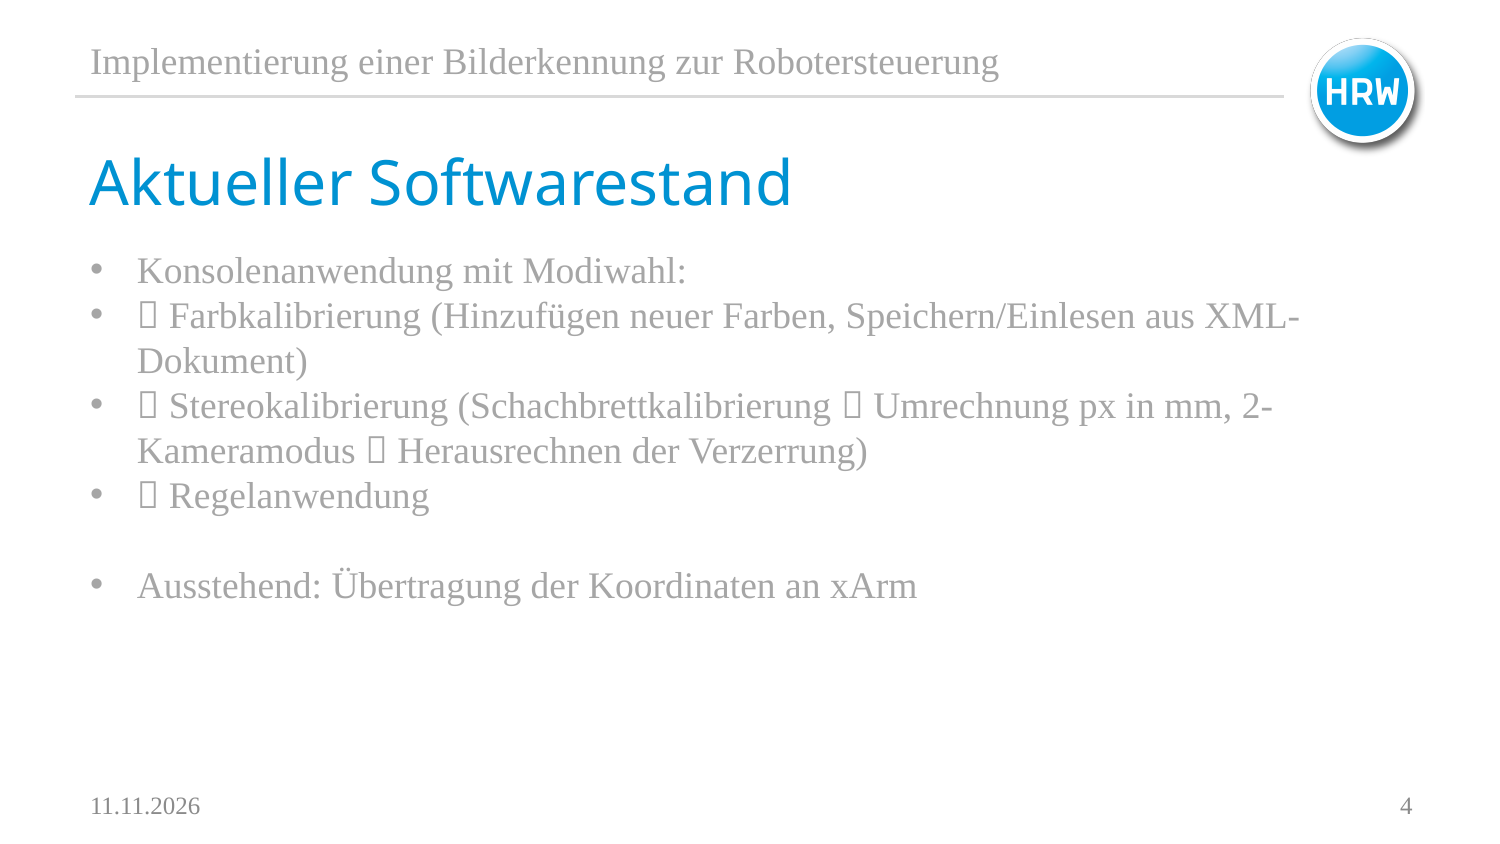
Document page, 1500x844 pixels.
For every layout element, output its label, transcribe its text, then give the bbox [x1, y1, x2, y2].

footer Implementierung einer Bilderkennung zur Robotersteuerung [75, 37, 1155, 83]
picture [1303, 33, 1425, 160]
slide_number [75, 782, 425, 827]
list Konsolenanwendung mit Modiwahl:  Farbkalibrierung (Hinzufügen neuer Farben, Speichern/Einlesen aus XML-Dokument)  Stereokalibrierung (Schachbrettkalibrierung  Umrechnung px in mm, 2-Kameramodus  Herausrechnen der Verzerrung)  Regelanwendung Ausstehend: Übertragung der Koordinaten an xArm [75, 238, 1425, 766]
slide_number 4 [1308, 782, 1428, 827]
title Aktueller Softwarestand [75, 135, 1287, 227]
